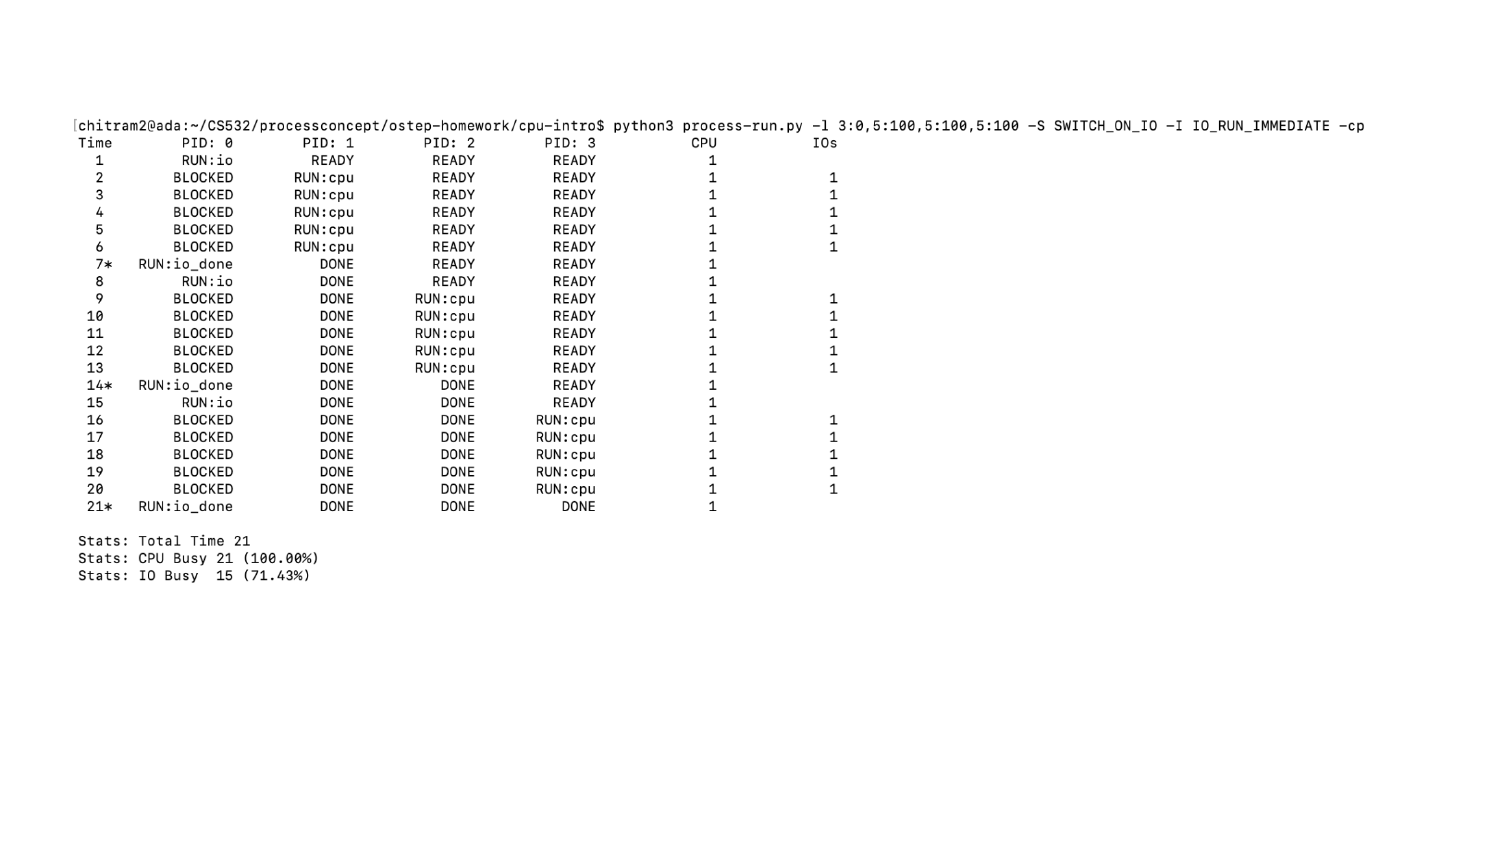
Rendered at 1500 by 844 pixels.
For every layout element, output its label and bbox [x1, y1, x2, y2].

picture [73, 104, 1405, 592]
